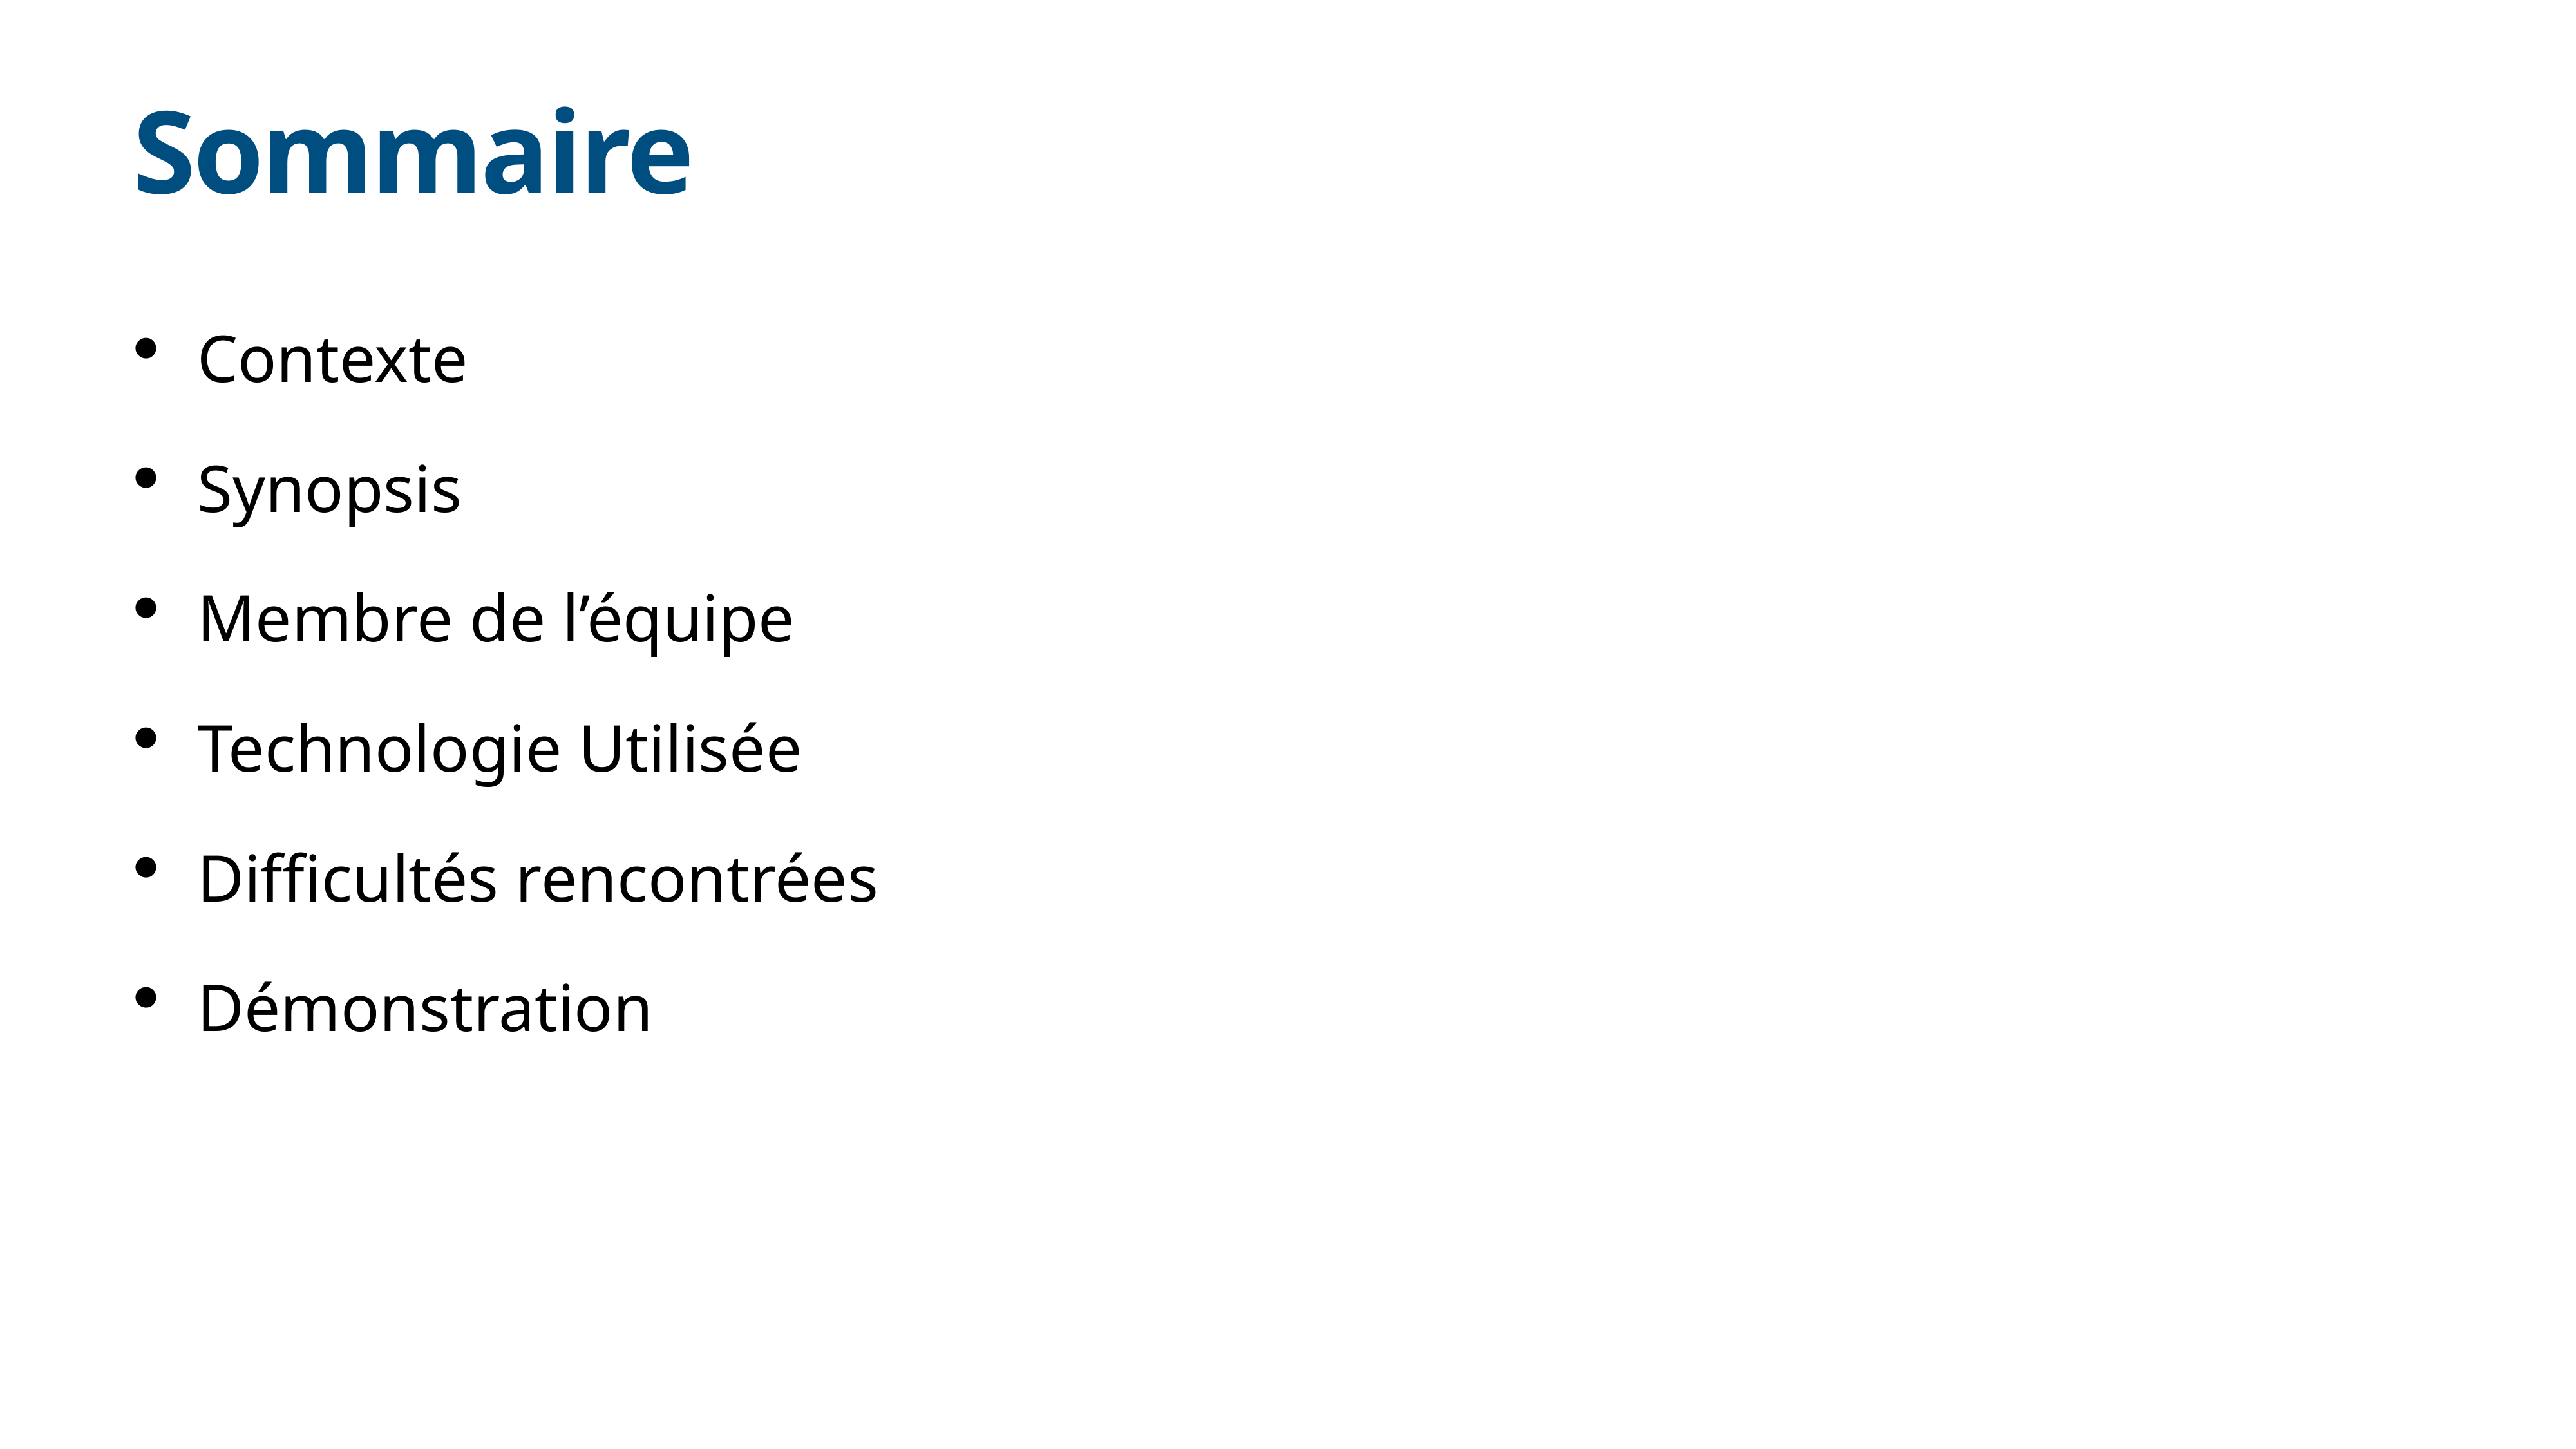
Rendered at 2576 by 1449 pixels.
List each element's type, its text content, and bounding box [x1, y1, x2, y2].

list Contexte Synopsis Membre de l’équipe Technologie Utilisée Difficultés rencontrées Démonstration [127, 321, 2449, 1194]
title Sommaire [127, 100, 2449, 252]
